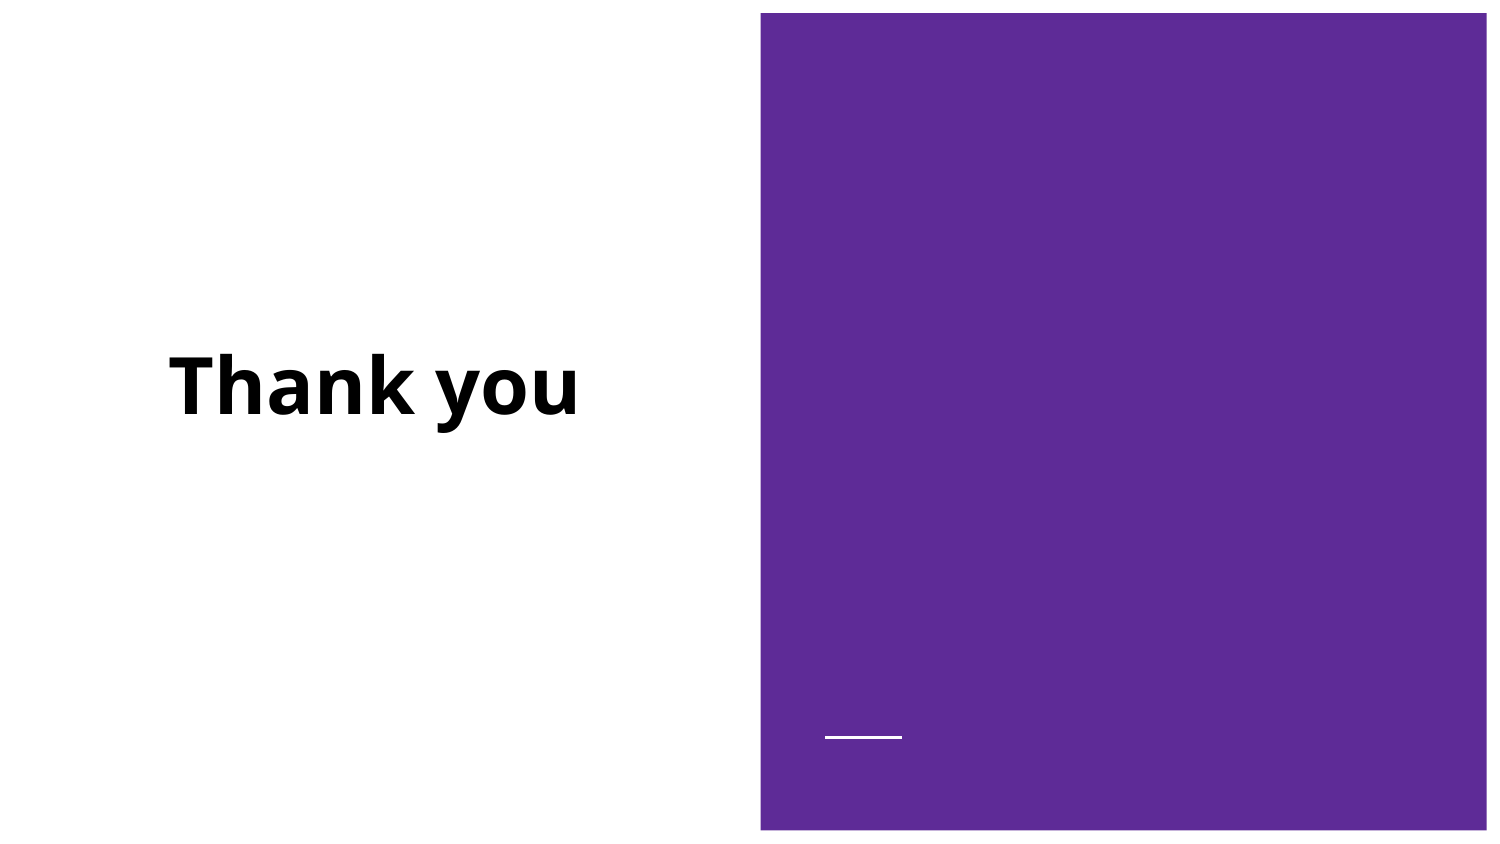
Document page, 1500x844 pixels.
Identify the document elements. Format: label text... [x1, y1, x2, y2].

title Thank you [43, 193, 708, 446]
